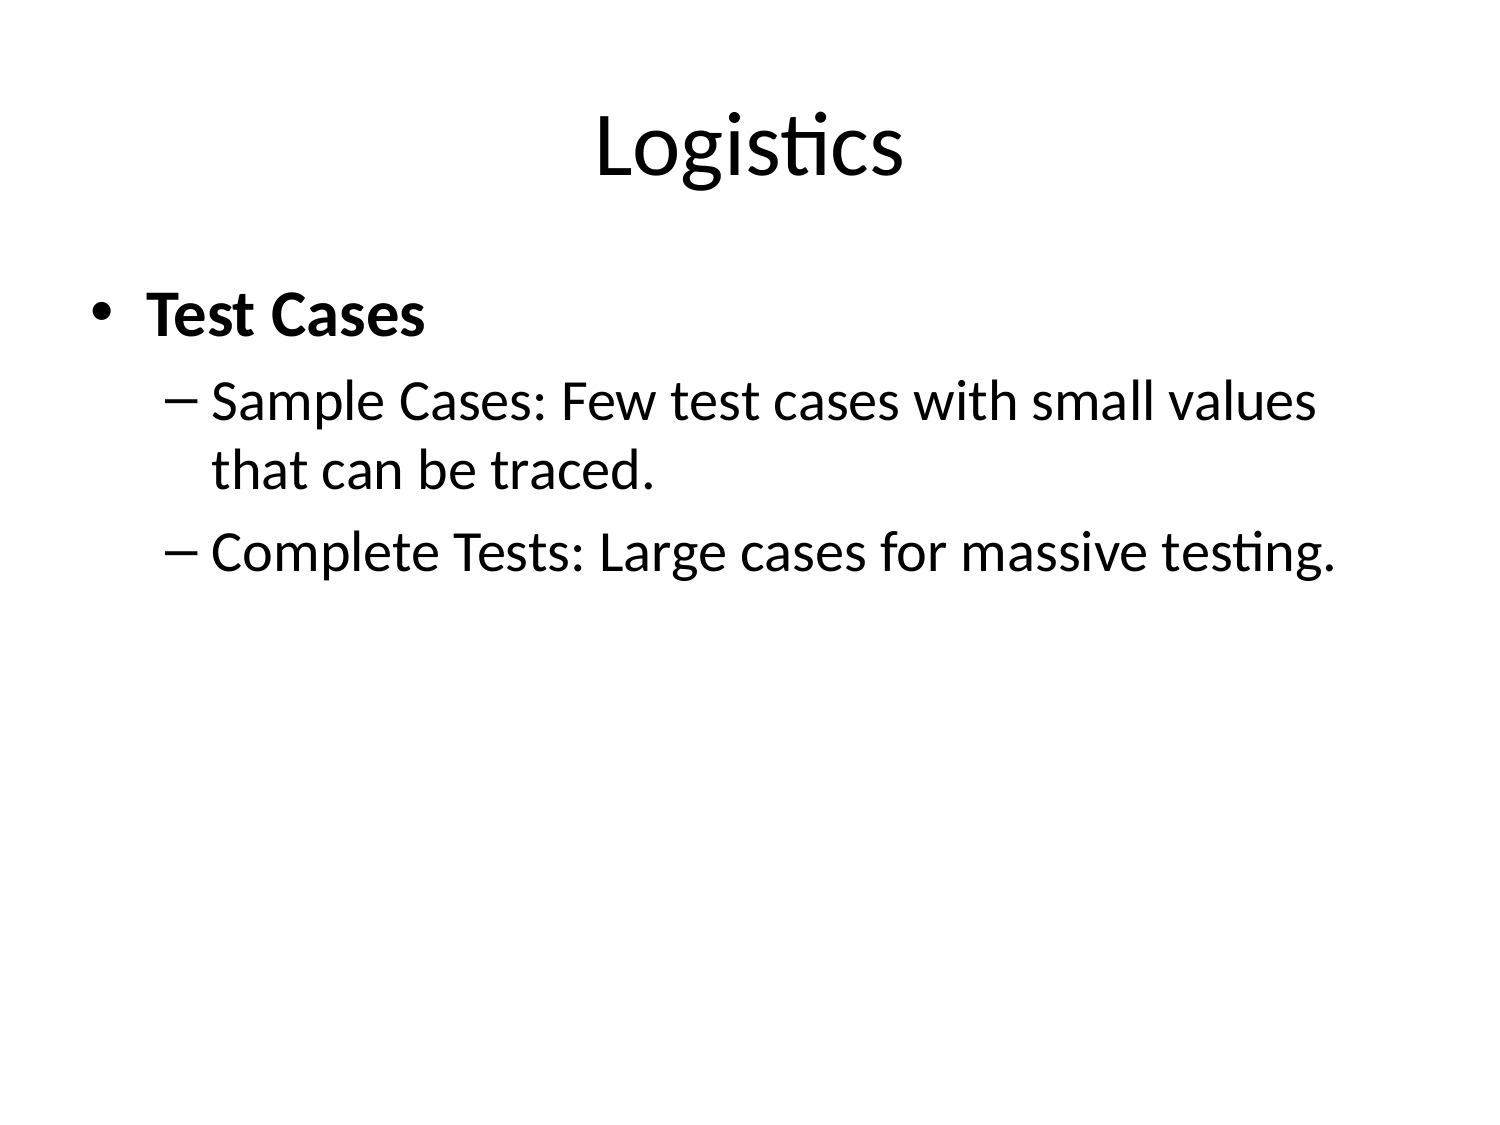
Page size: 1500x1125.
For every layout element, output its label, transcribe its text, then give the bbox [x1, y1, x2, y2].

title Logistics [75, 45, 1425, 233]
list Test Cases Sample Cases: Few test cases with small values that can be traced. Complete Tests: Large cases for massive testing. [75, 262, 1425, 1005]
